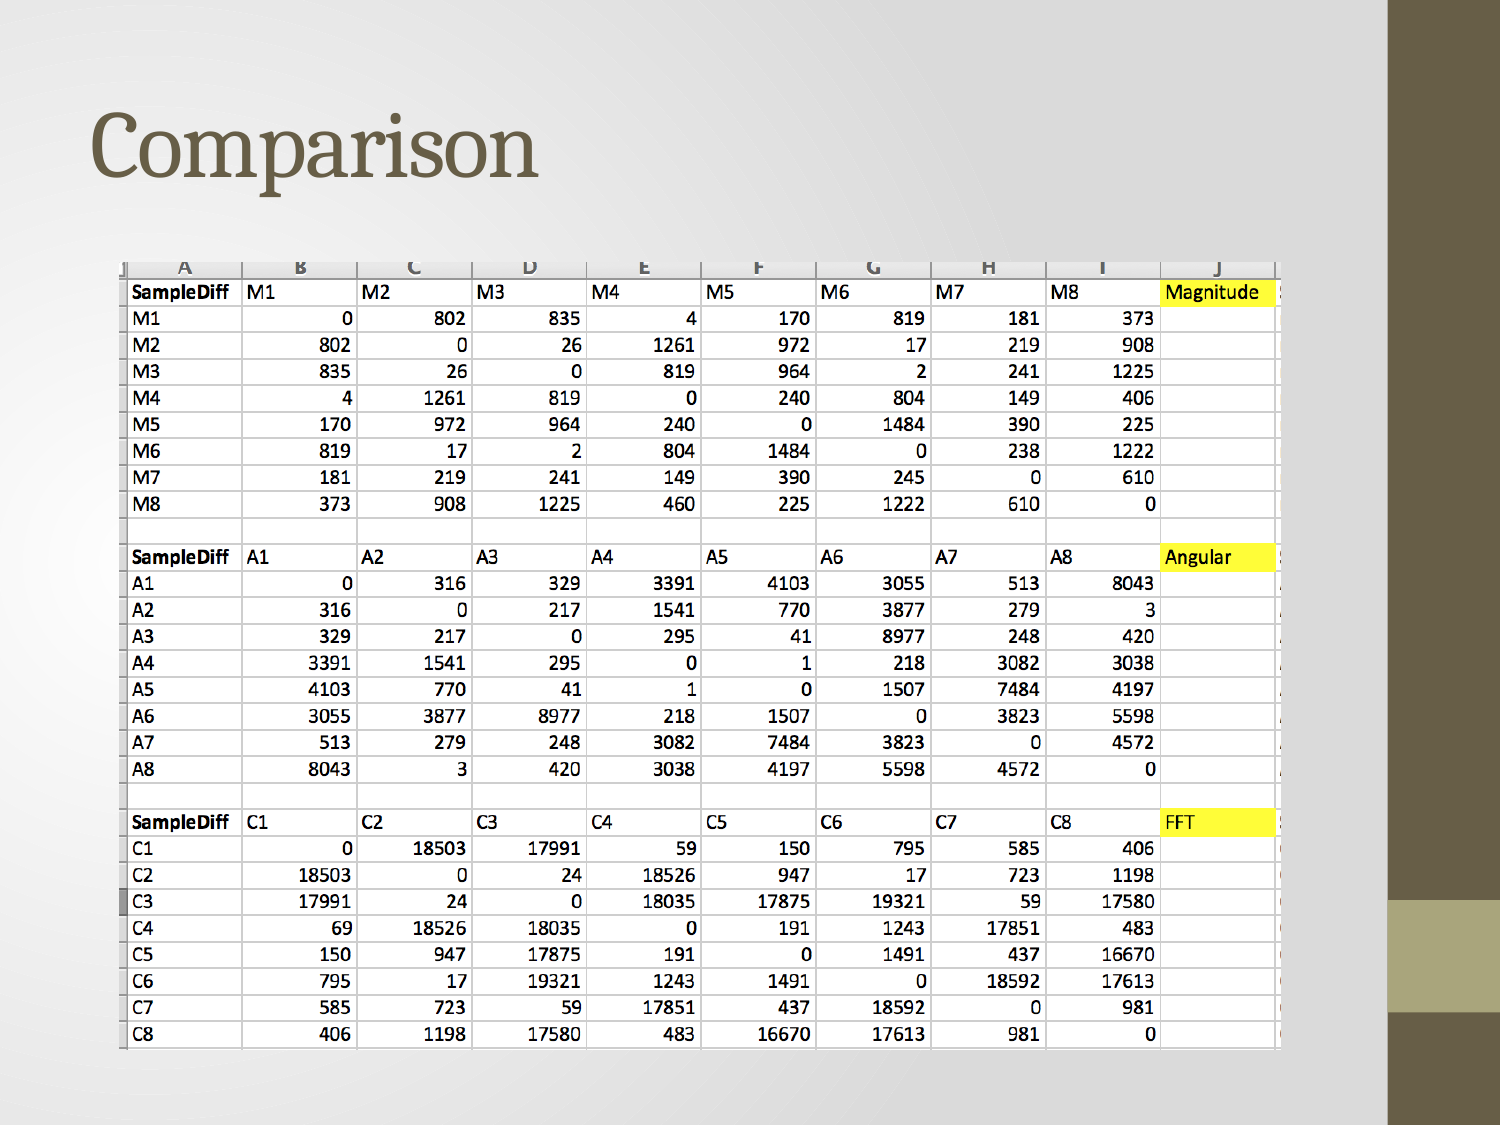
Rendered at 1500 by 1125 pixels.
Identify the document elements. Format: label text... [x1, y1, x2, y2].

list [74, 261, 1326, 1051]
title Comparison [75, 45, 1325, 233]
